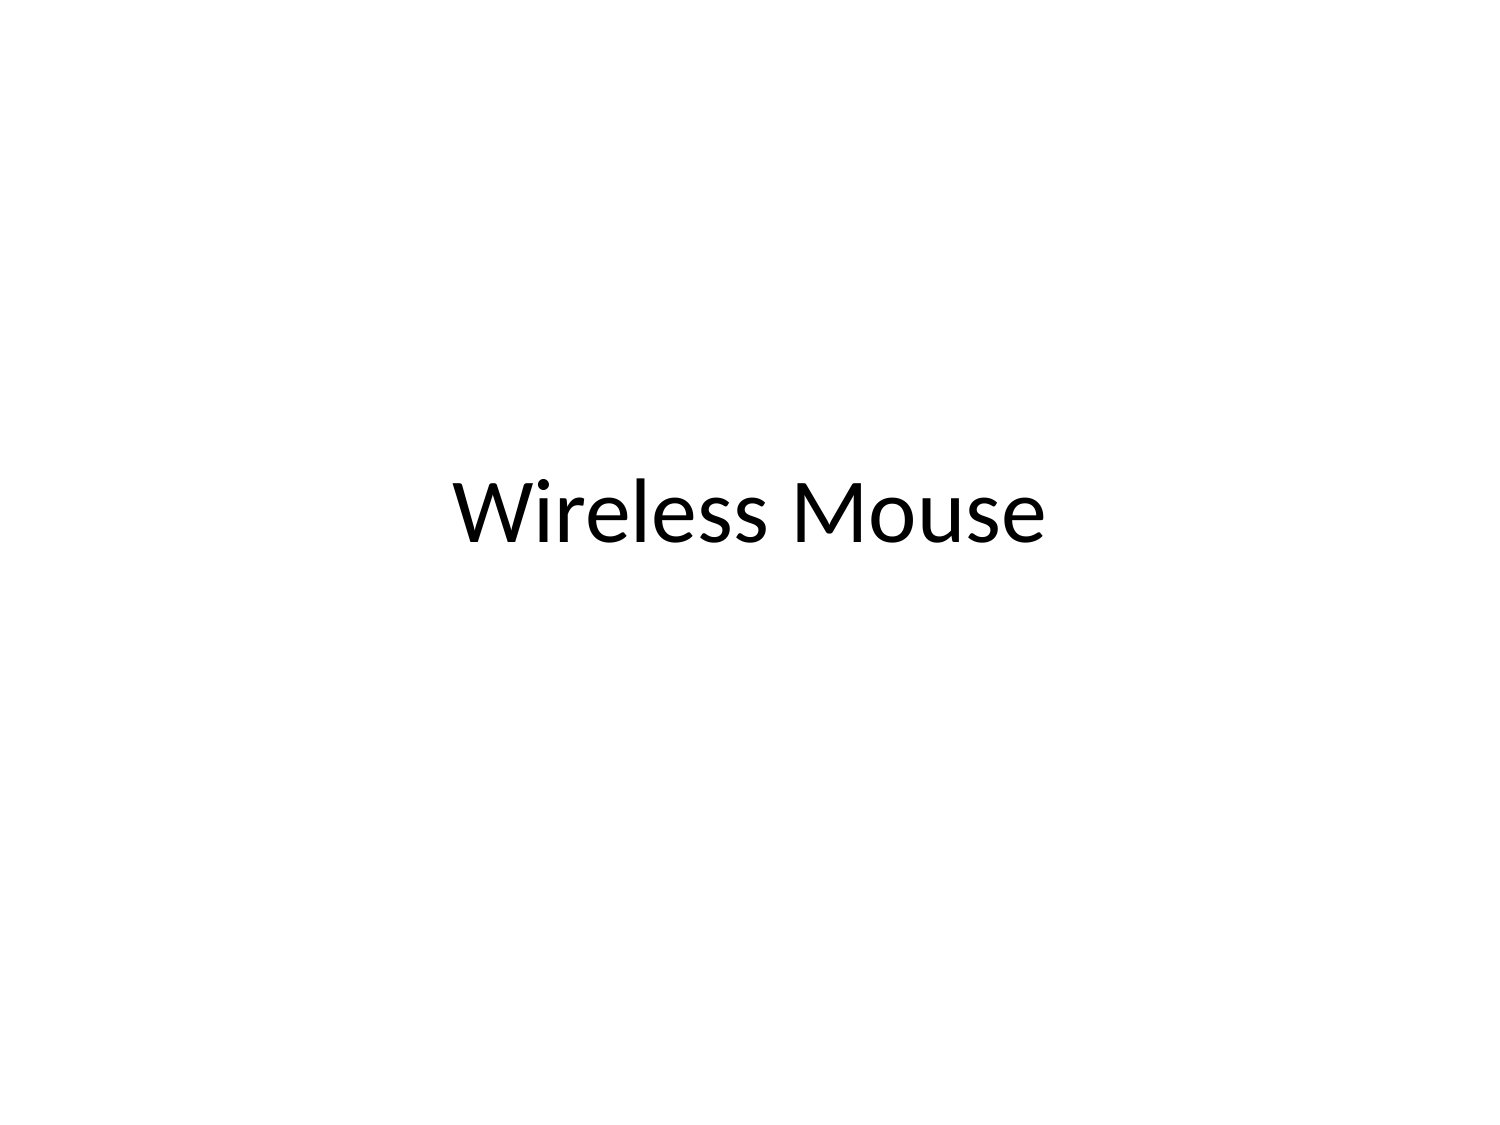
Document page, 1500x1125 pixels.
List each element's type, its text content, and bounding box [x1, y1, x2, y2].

title Wireless Mouse [75, 412, 1425, 600]
